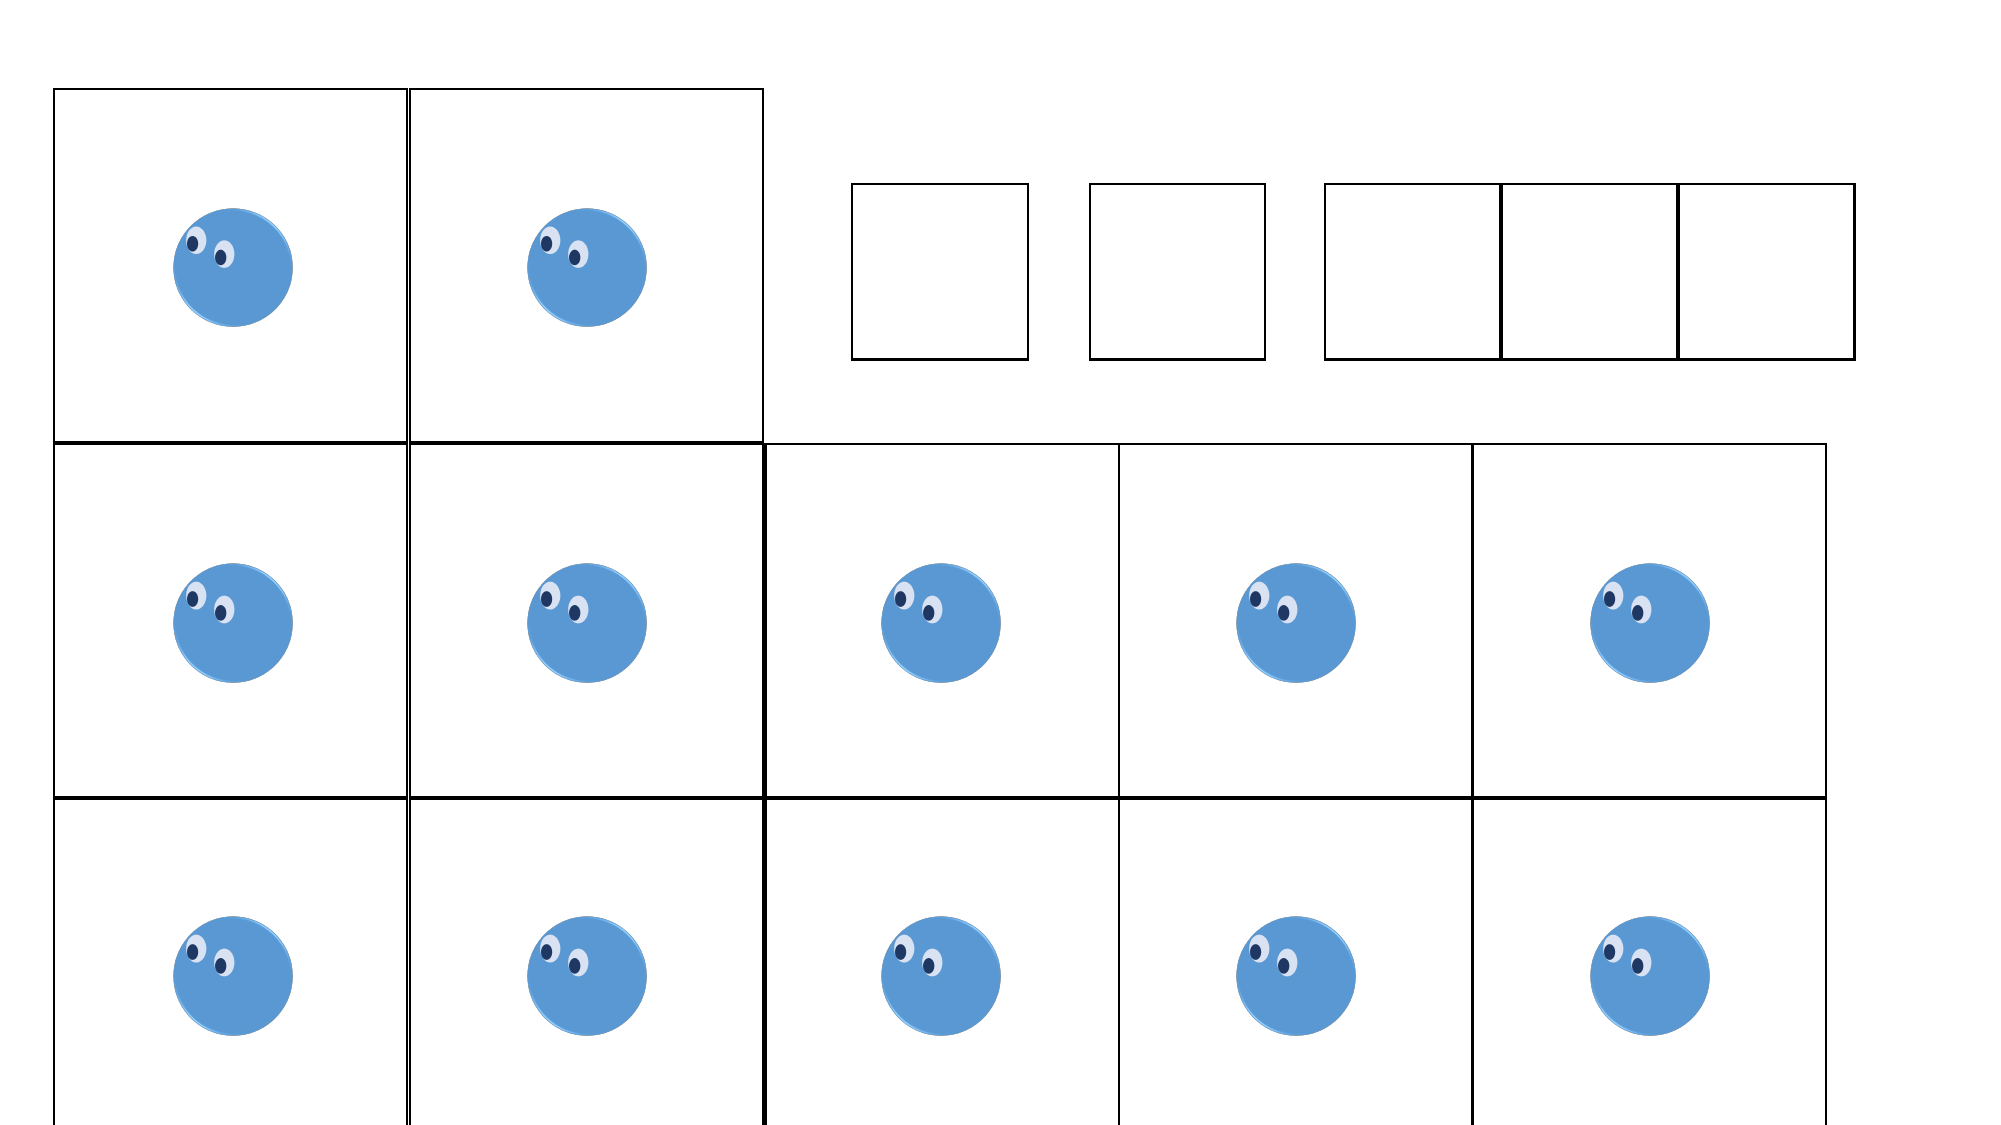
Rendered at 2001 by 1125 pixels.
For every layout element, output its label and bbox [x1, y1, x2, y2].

text_box [409, 88, 764, 443]
text_box [851, 183, 1029, 361]
picture [527, 208, 647, 328]
text_box [1118, 798, 1472, 1125]
picture [881, 563, 1001, 683]
text_box [1501, 183, 1678, 361]
text_box [764, 798, 1118, 1125]
text_box [1472, 798, 1827, 1125]
text_box [53, 798, 408, 1125]
text_box [1089, 183, 1266, 361]
picture [1590, 563, 1710, 683]
picture [173, 208, 293, 328]
text_box [53, 443, 408, 798]
picture [527, 916, 647, 1036]
text_box [409, 798, 764, 1125]
picture [173, 916, 293, 1036]
text_box [1678, 183, 1856, 361]
text_box [1118, 443, 1472, 798]
picture [527, 563, 647, 683]
text_box [1472, 443, 1827, 798]
text_box [1324, 183, 1501, 361]
picture [1236, 563, 1356, 683]
picture [173, 563, 293, 683]
picture [1590, 916, 1710, 1036]
text_box [409, 443, 764, 798]
picture [1236, 916, 1356, 1036]
picture [881, 916, 1001, 1036]
text_box [53, 88, 408, 443]
text_box [764, 443, 1118, 798]
